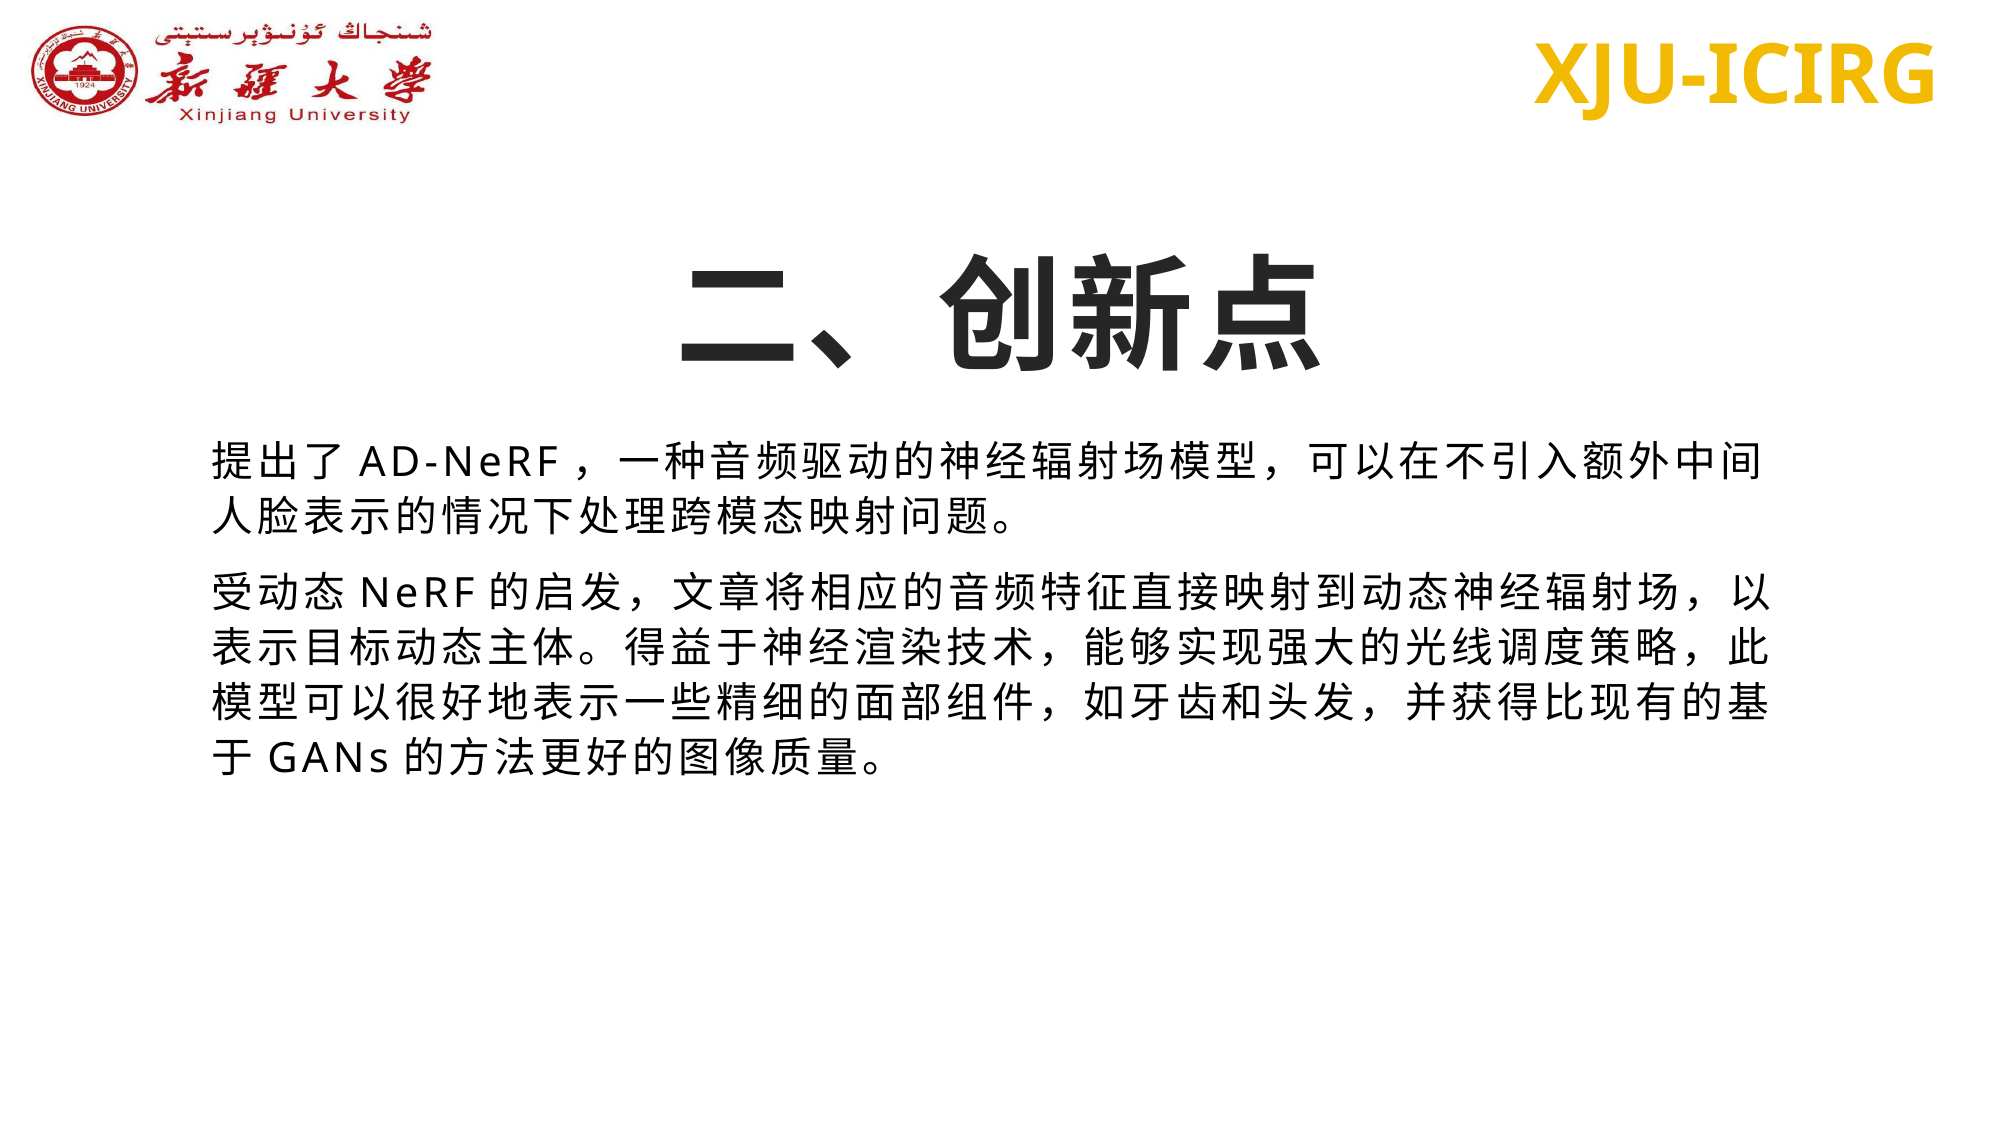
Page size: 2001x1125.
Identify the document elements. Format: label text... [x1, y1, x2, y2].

picture [0, 0, 482, 143]
subtitle 提出了AD-NeRF，一种音频驱动的神经辐射场模型，可以在不引入额外中间人脸表示的情况下处理跨模态映射问题。 受动态NeRF的启发，文章将相应的音频特征直接映射到动态神经辐射场，以表示目标动态主体。得益于神经渲染技术，能够实现强大的光线调度策略，此模型可以很好地表示一些精细的面部组件，如牙齿和头发，并获得比现有的基于GANs的方法更好的图像质量。 [196, 422, 1805, 991]
text_box XJU-ICIRG [1519, 13, 1956, 128]
title 二、创新点 [196, 129, 1805, 393]
